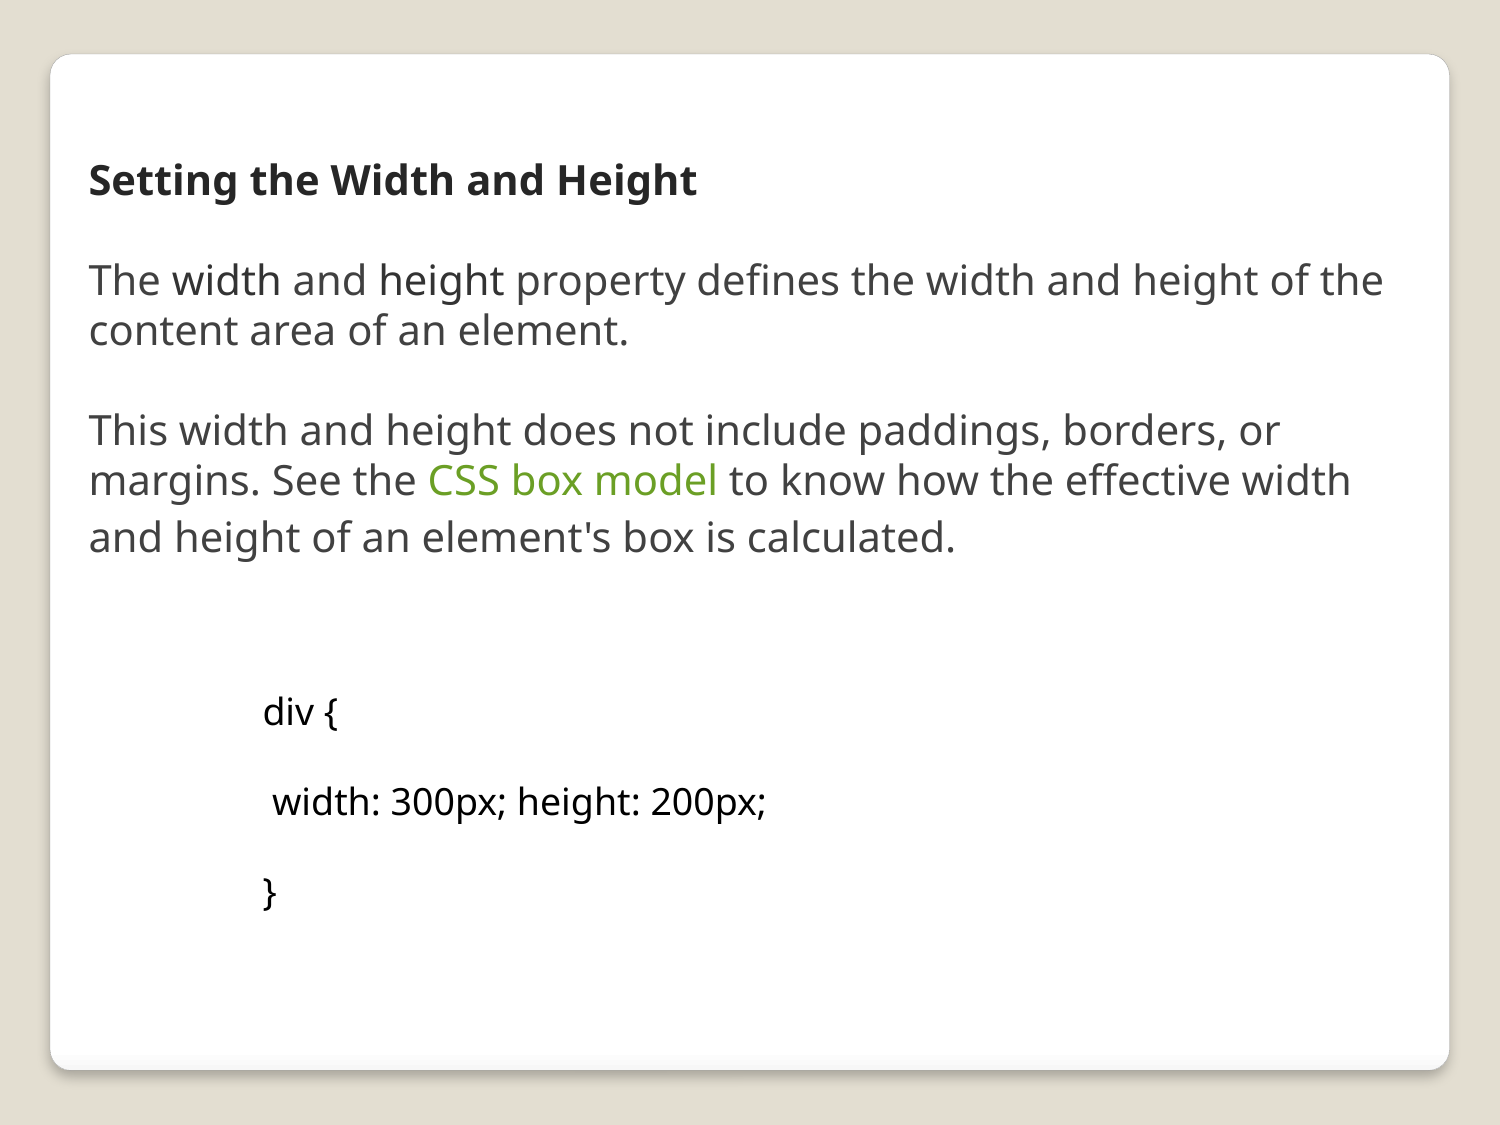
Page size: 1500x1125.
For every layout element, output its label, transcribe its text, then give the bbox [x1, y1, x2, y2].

text_box Setting the Width and Height The width and height property defines the width and height of the content area of an element. This width and height does not include paddings, borders, or margins. See the CSS box model to know how the effective width and height of an element's box is calculated. [85, 121, 1427, 579]
text_box div { width: 300px; height: 200px; } [247, 680, 793, 921]
